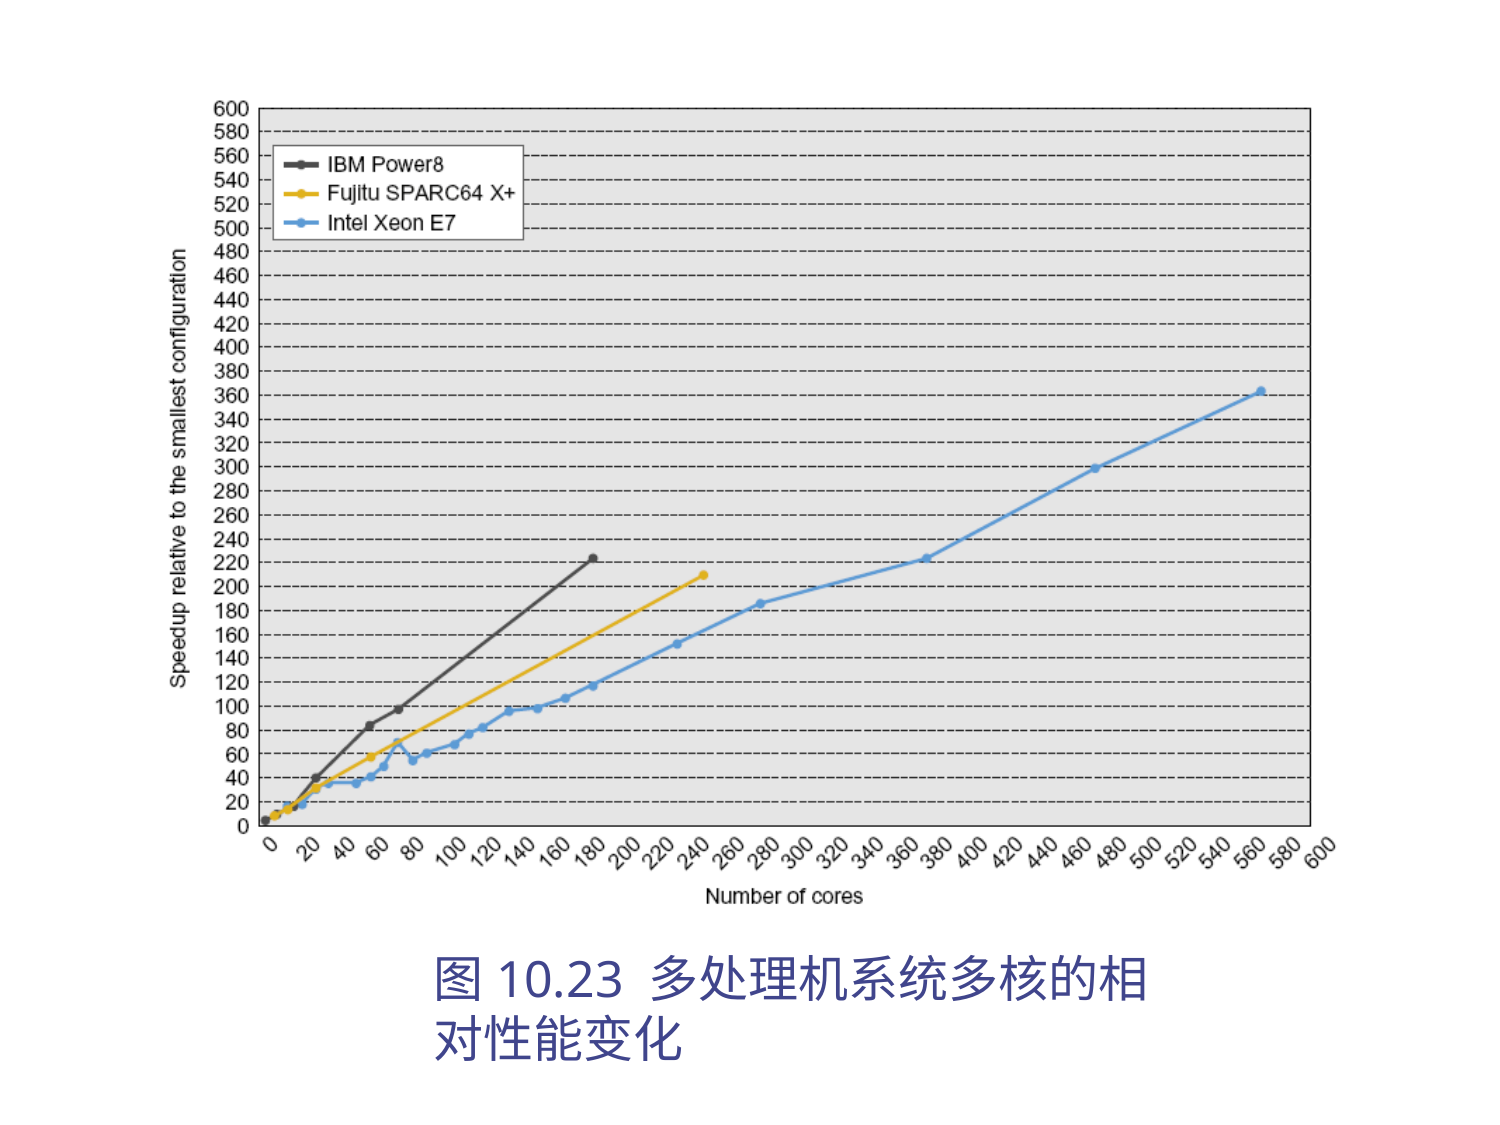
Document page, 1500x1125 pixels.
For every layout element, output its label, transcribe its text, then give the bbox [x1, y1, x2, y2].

text_box 图10.23 多处理机系统多核的相对性能变化 [419, 940, 1170, 1076]
picture [135, 77, 1389, 923]
